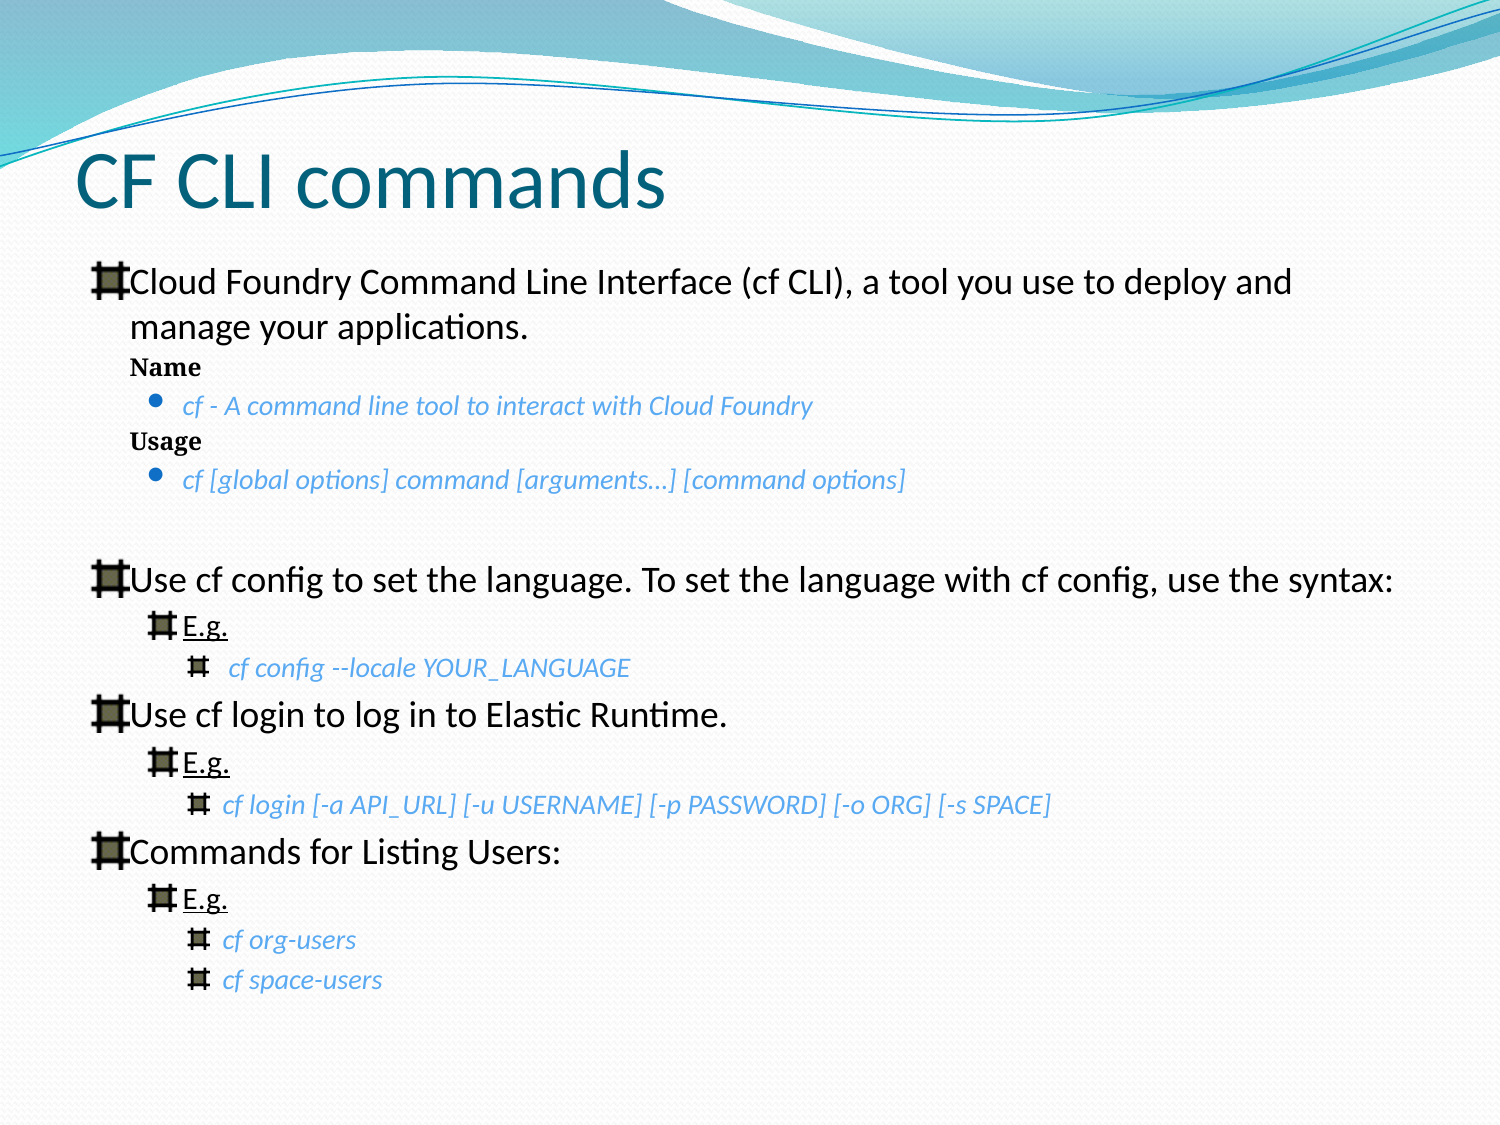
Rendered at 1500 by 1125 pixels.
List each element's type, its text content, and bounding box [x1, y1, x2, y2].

picture [89, 557, 130, 598]
picture [89, 259, 130, 300]
list Cloud Foundry Command Line Interface (cf CLI), a tool you use to deploy and manage your applications. Name cf - A command line tool to interact with Cloud Foundry Usage cf [global options] command [arguments…] [command options] Use cf config to set the language. To set the language with cf config, use the syntax: E.g. cf config --locale YOUR_LANGUAGE Use cf login to log in to Elastic Runtime. E.g. cf login [-a API_URL] [-u USERNAME] [-p PASSWORD] [-o ORG] [-s SPACE] Commands for Listing Users: E.g. cf org-users cf space-users [75, 249, 1425, 1038]
picture [146, 745, 178, 777]
picture [186, 791, 210, 815]
picture [186, 966, 210, 990]
picture [146, 609, 177, 640]
picture [186, 654, 209, 677]
picture [89, 692, 130, 733]
picture [89, 829, 130, 870]
title CF CLI commands [75, 115, 1425, 225]
picture [146, 882, 177, 912]
picture [186, 926, 210, 950]
